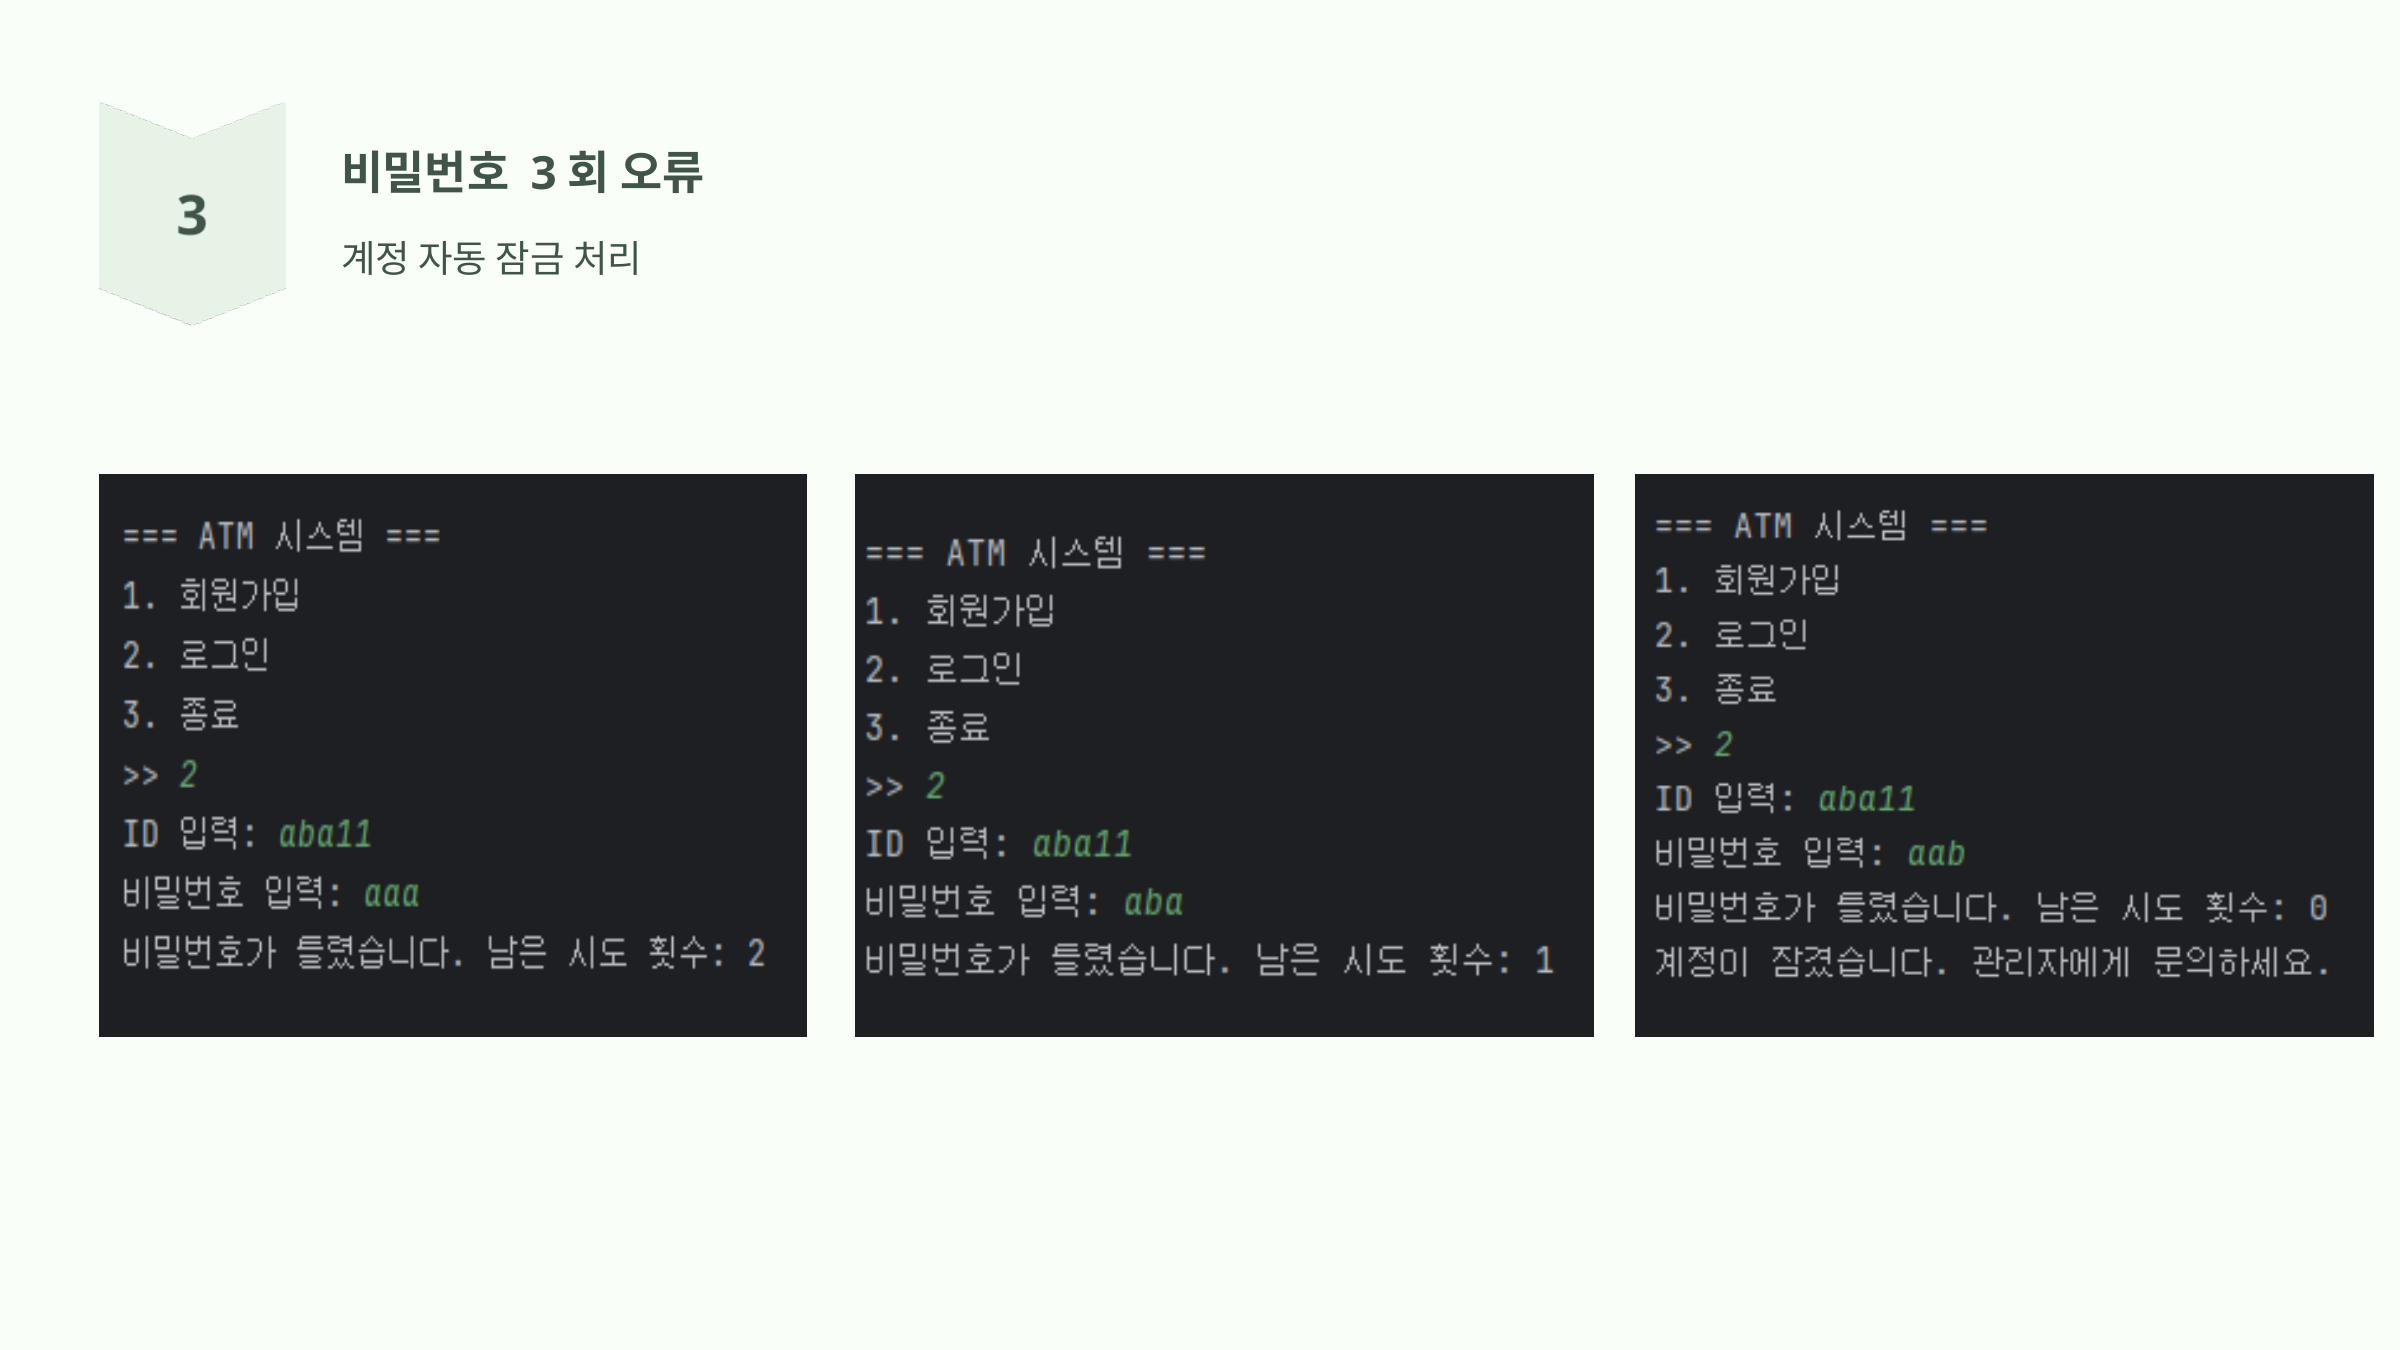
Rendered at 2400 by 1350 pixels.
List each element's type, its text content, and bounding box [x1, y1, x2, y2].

text_box 계정 자동 잠금 처리 [341, 220, 1117, 280]
picture [98, 473, 807, 1038]
text_box 비밀번호 3회 오류 [341, 141, 807, 200]
picture [1634, 473, 2375, 1038]
picture [98, 102, 286, 327]
picture [854, 473, 1595, 1038]
